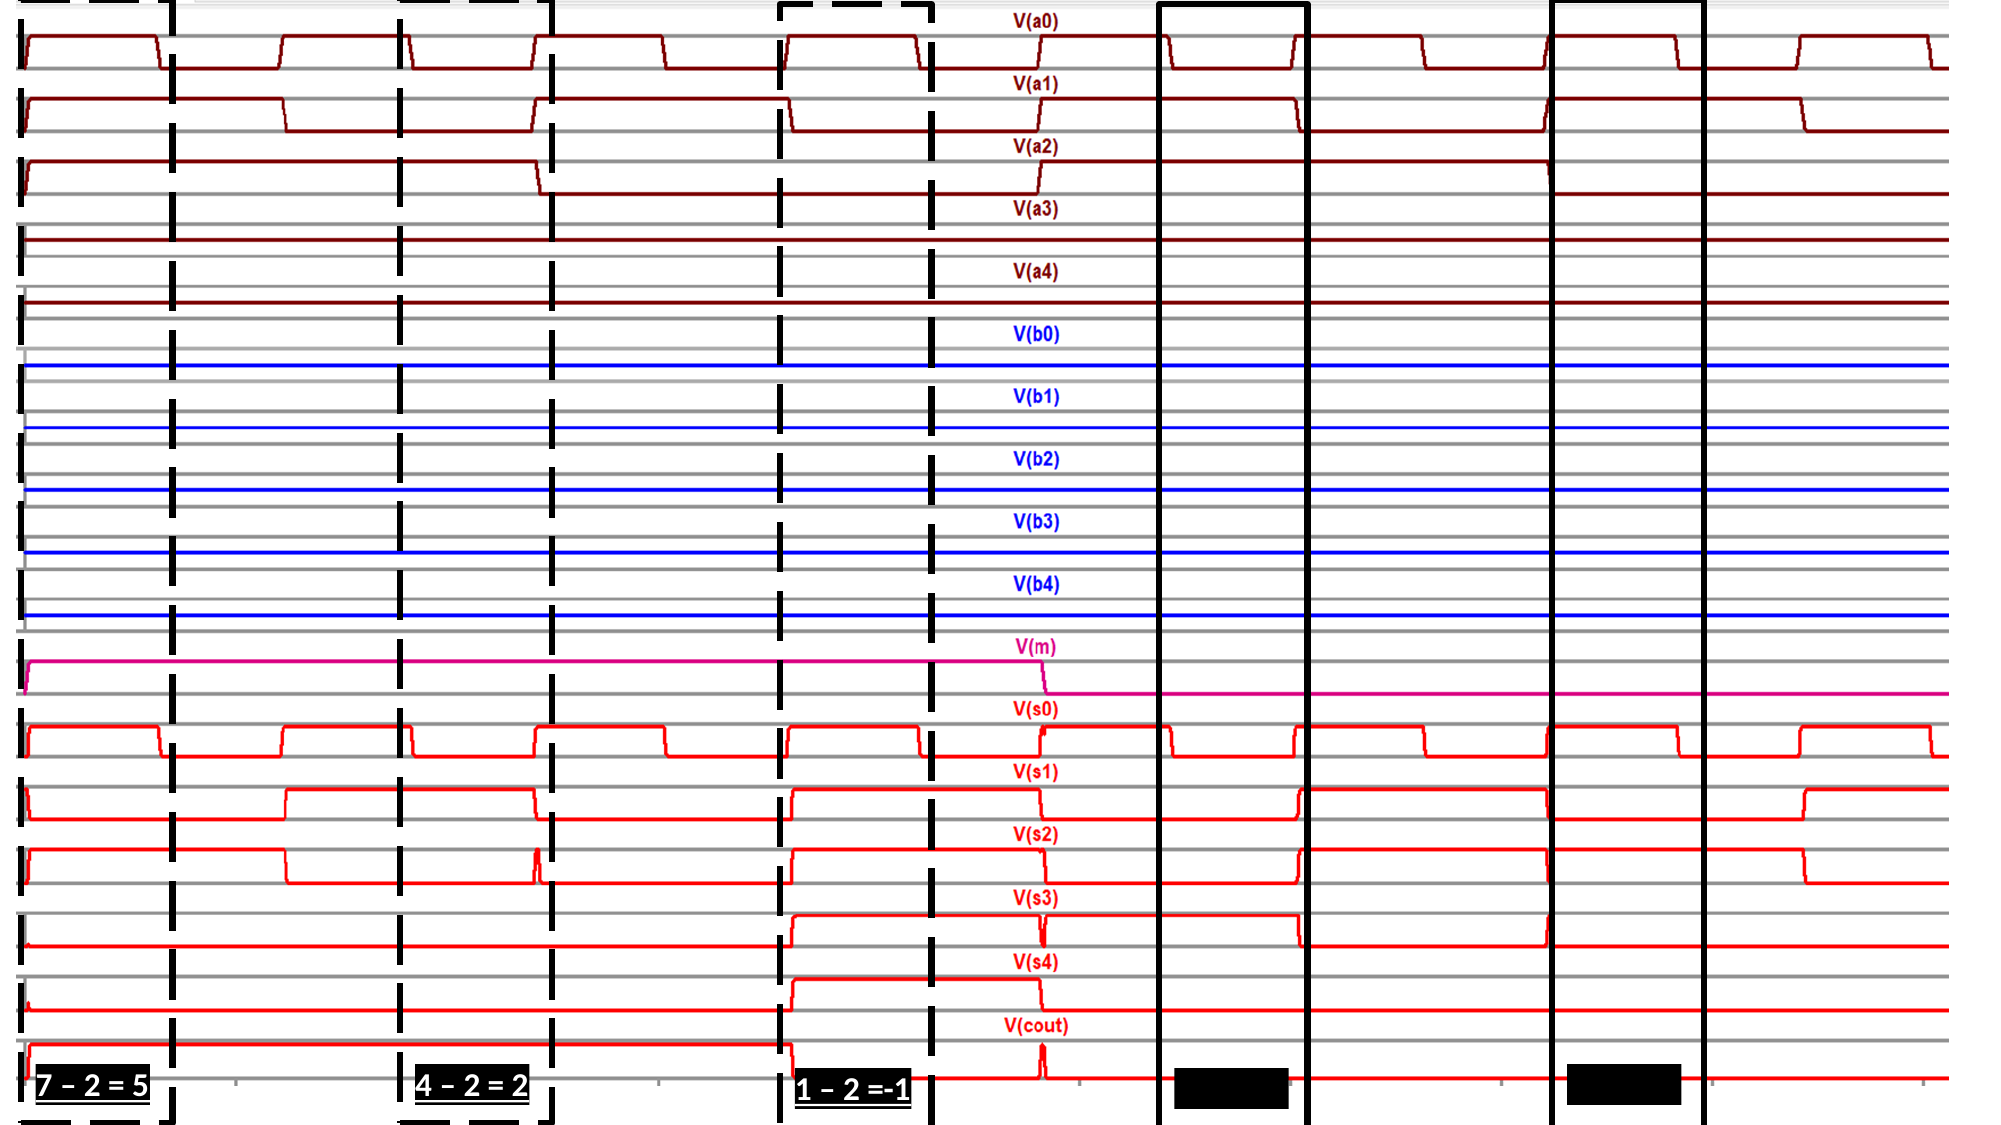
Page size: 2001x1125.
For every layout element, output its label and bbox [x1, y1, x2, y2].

text_box [935, 0, 1949, 1125]
text_box [776, 0, 935, 1125]
text_box [16, 0, 394, 1125]
text_box [558, 0, 775, 1125]
text_box [396, 0, 556, 1125]
